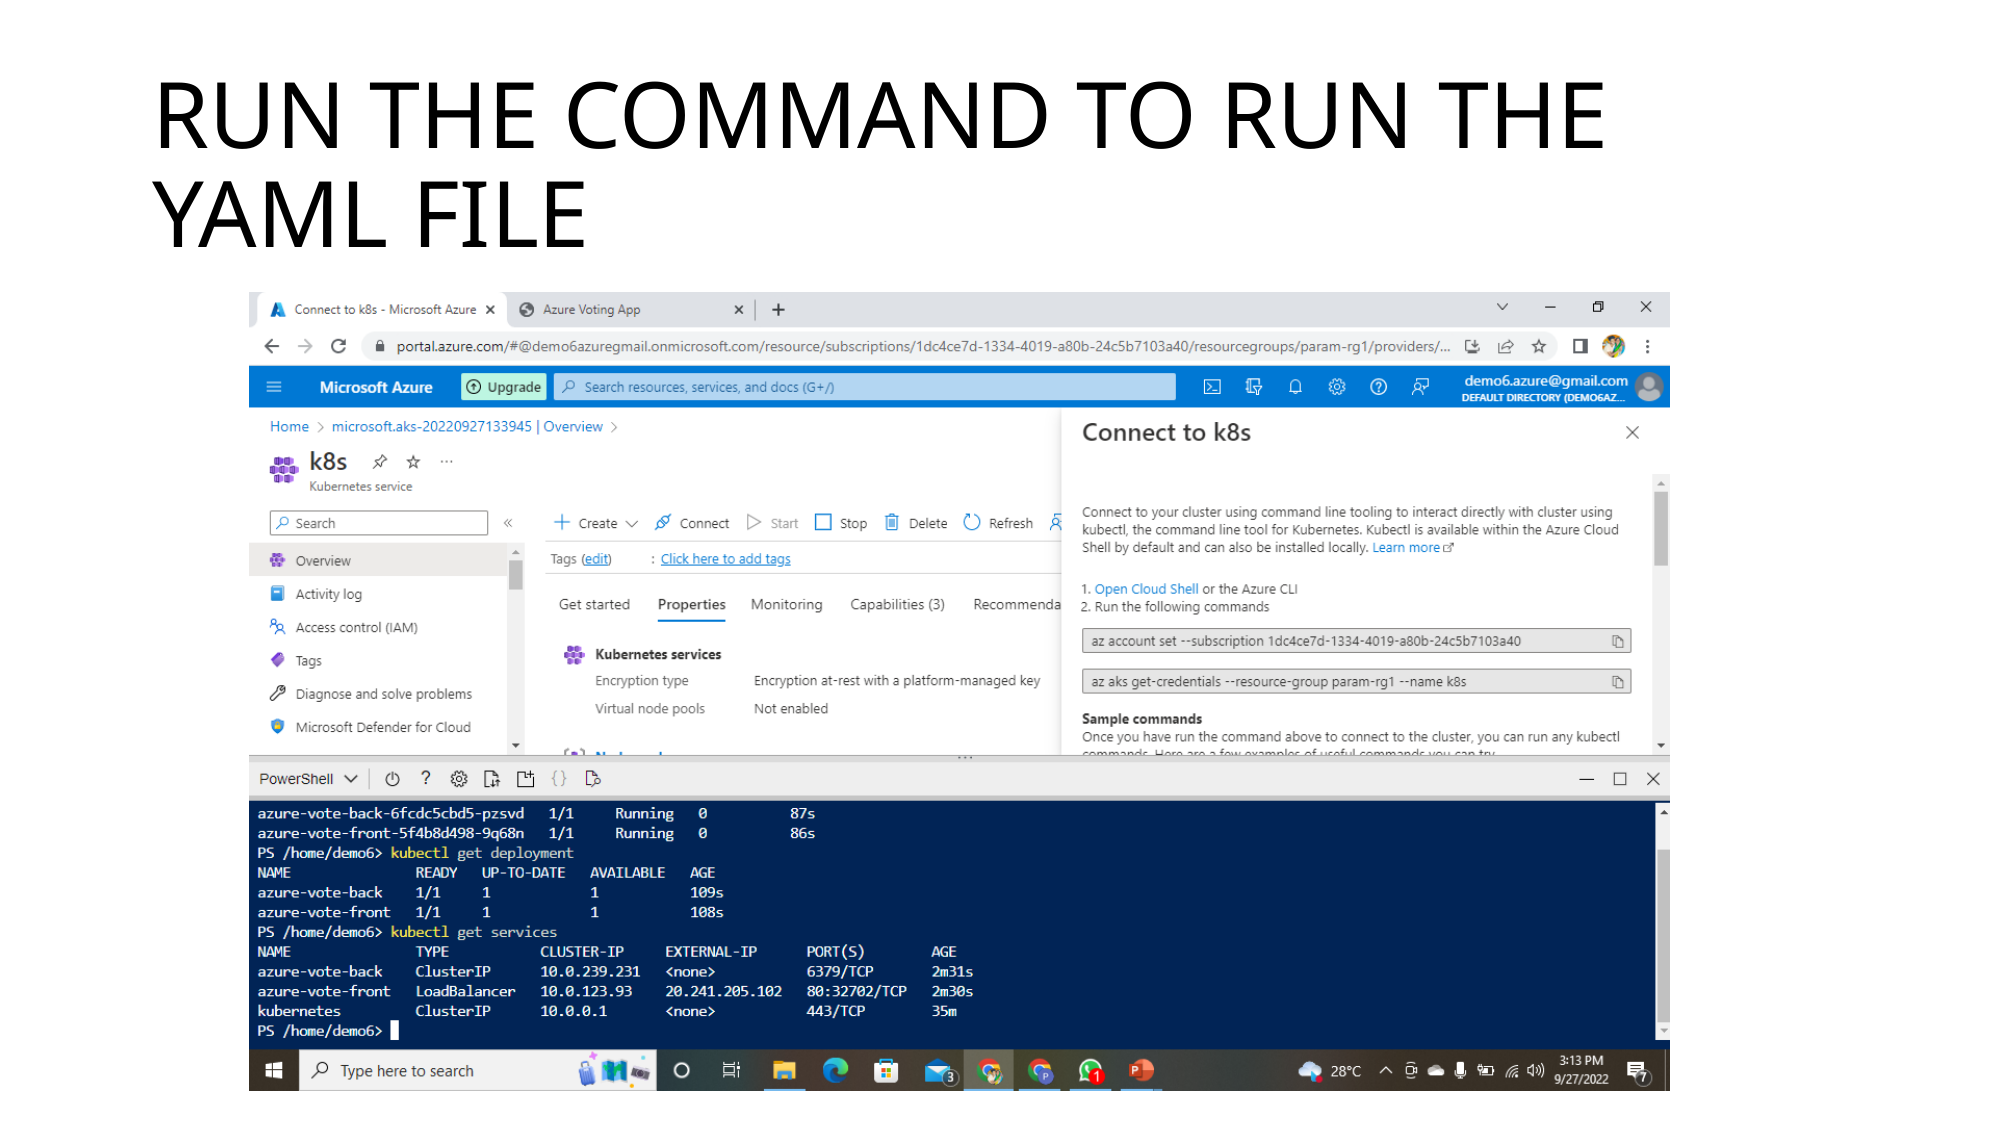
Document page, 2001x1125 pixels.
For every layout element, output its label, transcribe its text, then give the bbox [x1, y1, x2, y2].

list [249, 292, 1670, 1092]
title RUN THE COMMAND TO RUN THE YAML FILE [137, 59, 1863, 278]
